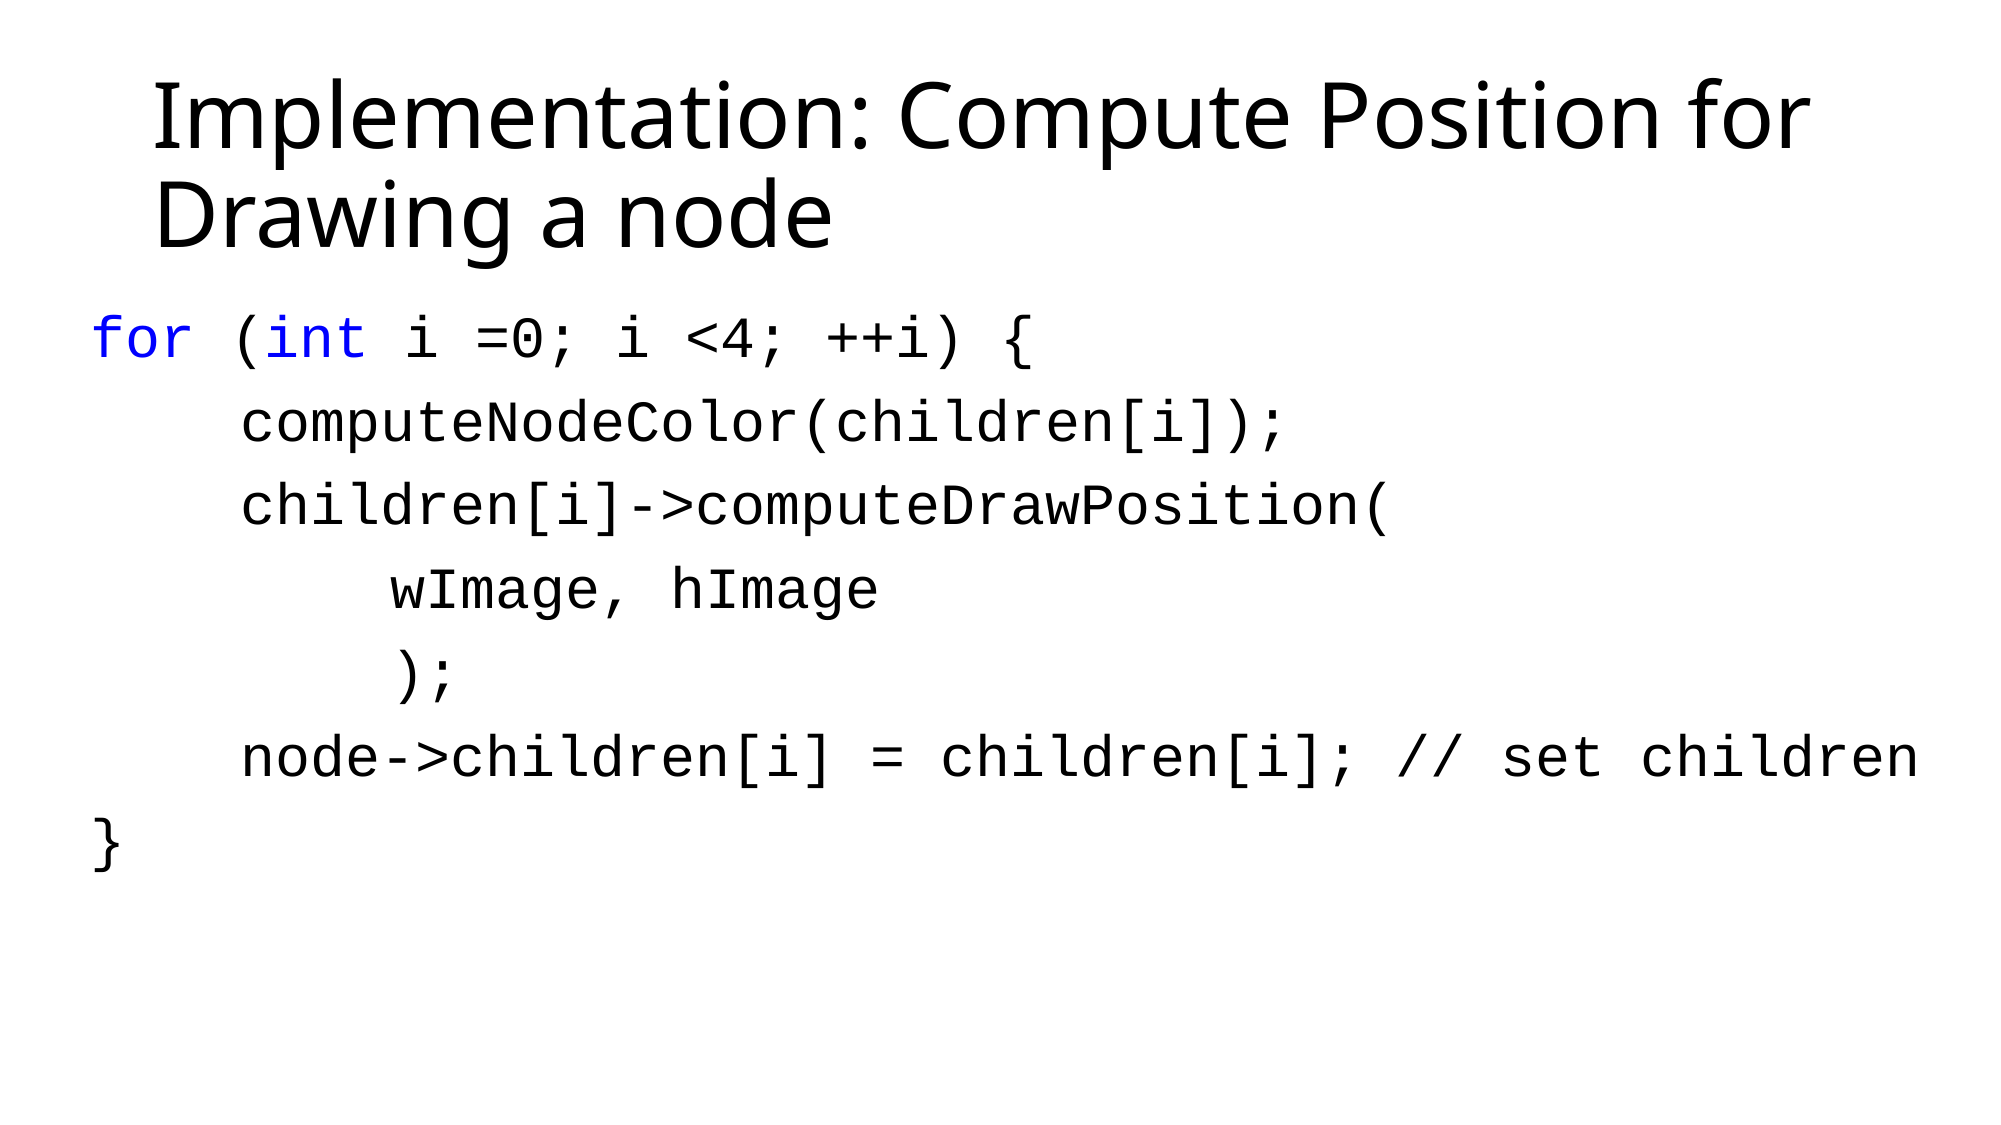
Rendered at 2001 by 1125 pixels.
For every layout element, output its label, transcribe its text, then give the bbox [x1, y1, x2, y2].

title Implementation: Compute Position for Drawing a node [137, 59, 1863, 278]
list for (int i =0; i <4; ++i) { computeNodeColor(children[i]); children[i]->computeDrawPosition( wImage, hImage ); node->children[i] = children[i]; // set children } [75, 299, 1943, 1014]
